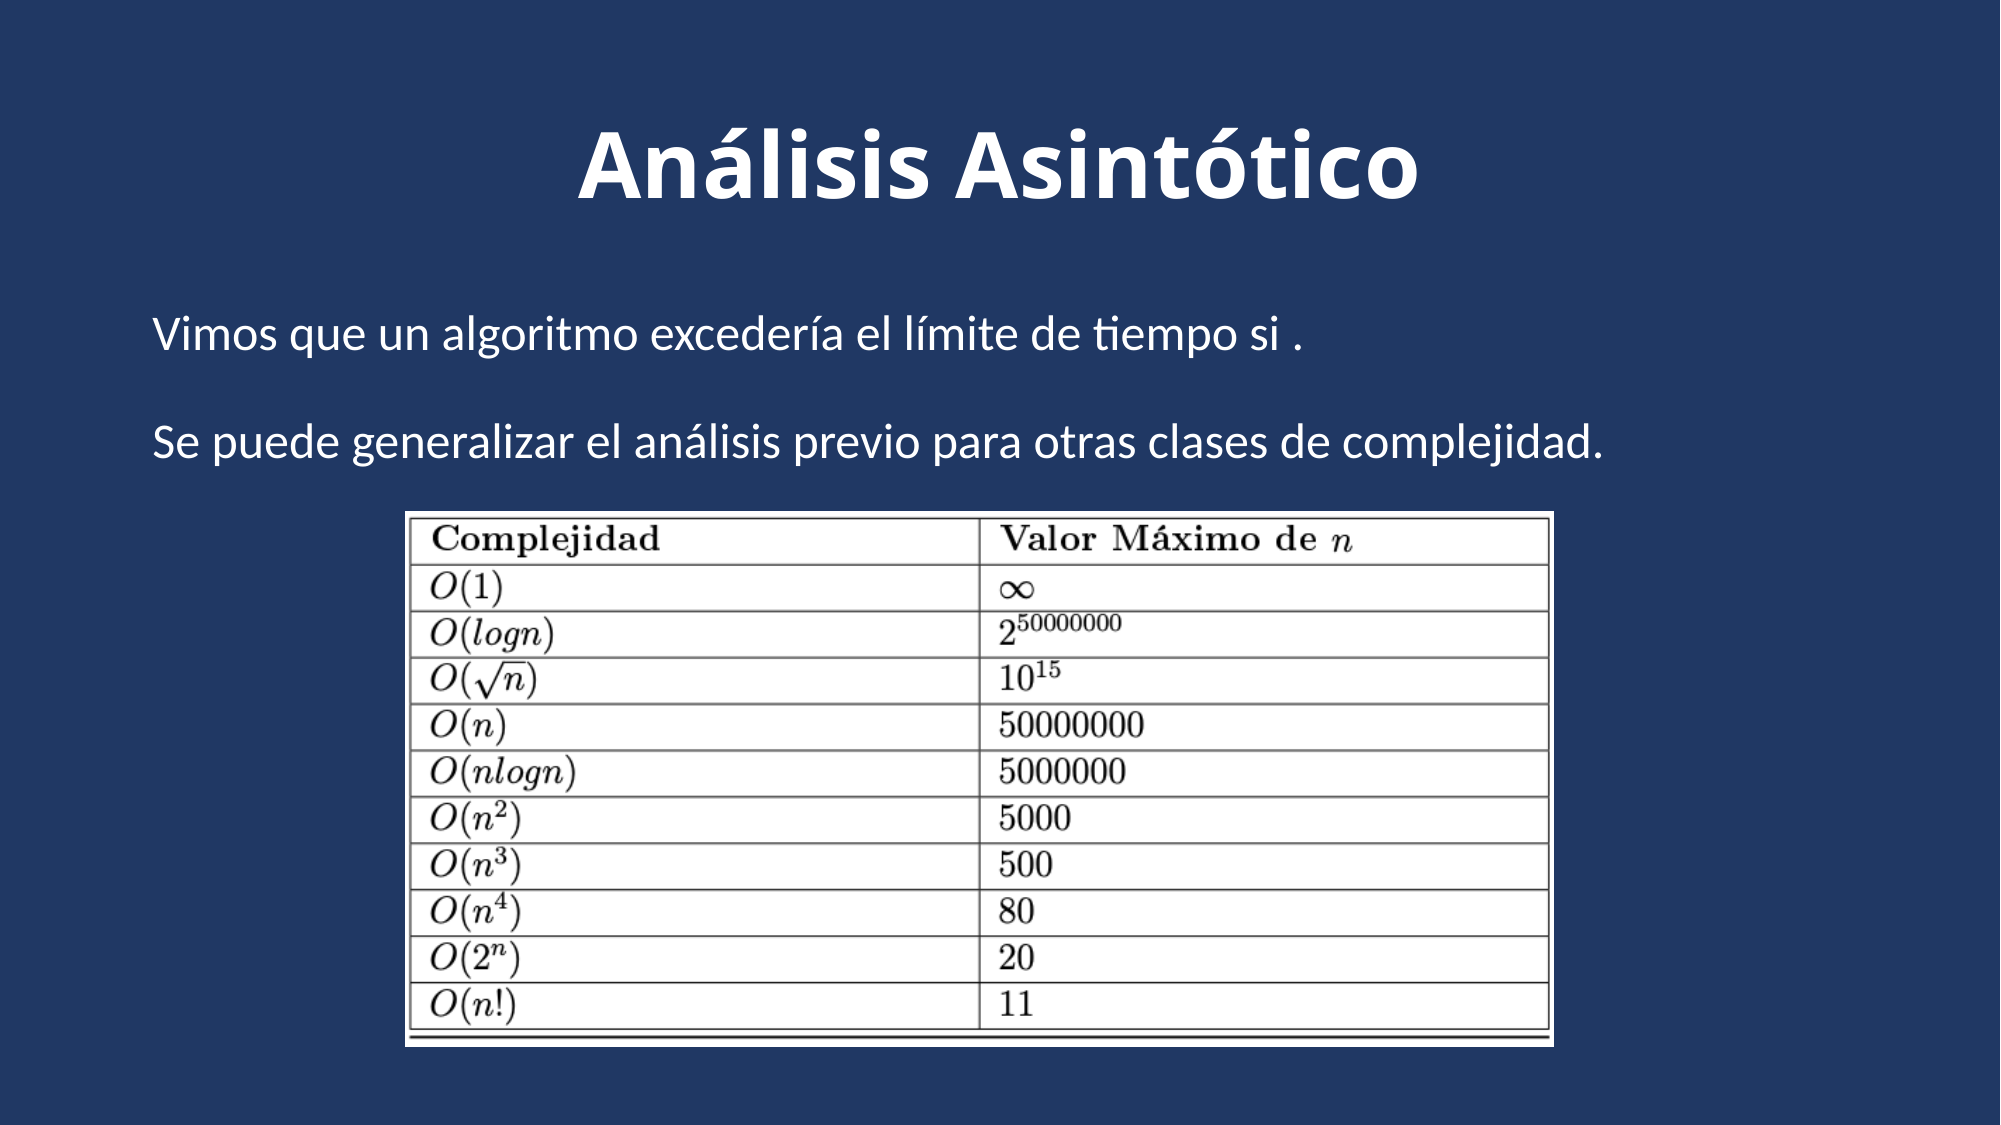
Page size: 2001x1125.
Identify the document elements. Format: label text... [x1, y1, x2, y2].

title Análisis Asintótico [137, 59, 1863, 278]
picture [405, 511, 1554, 1047]
